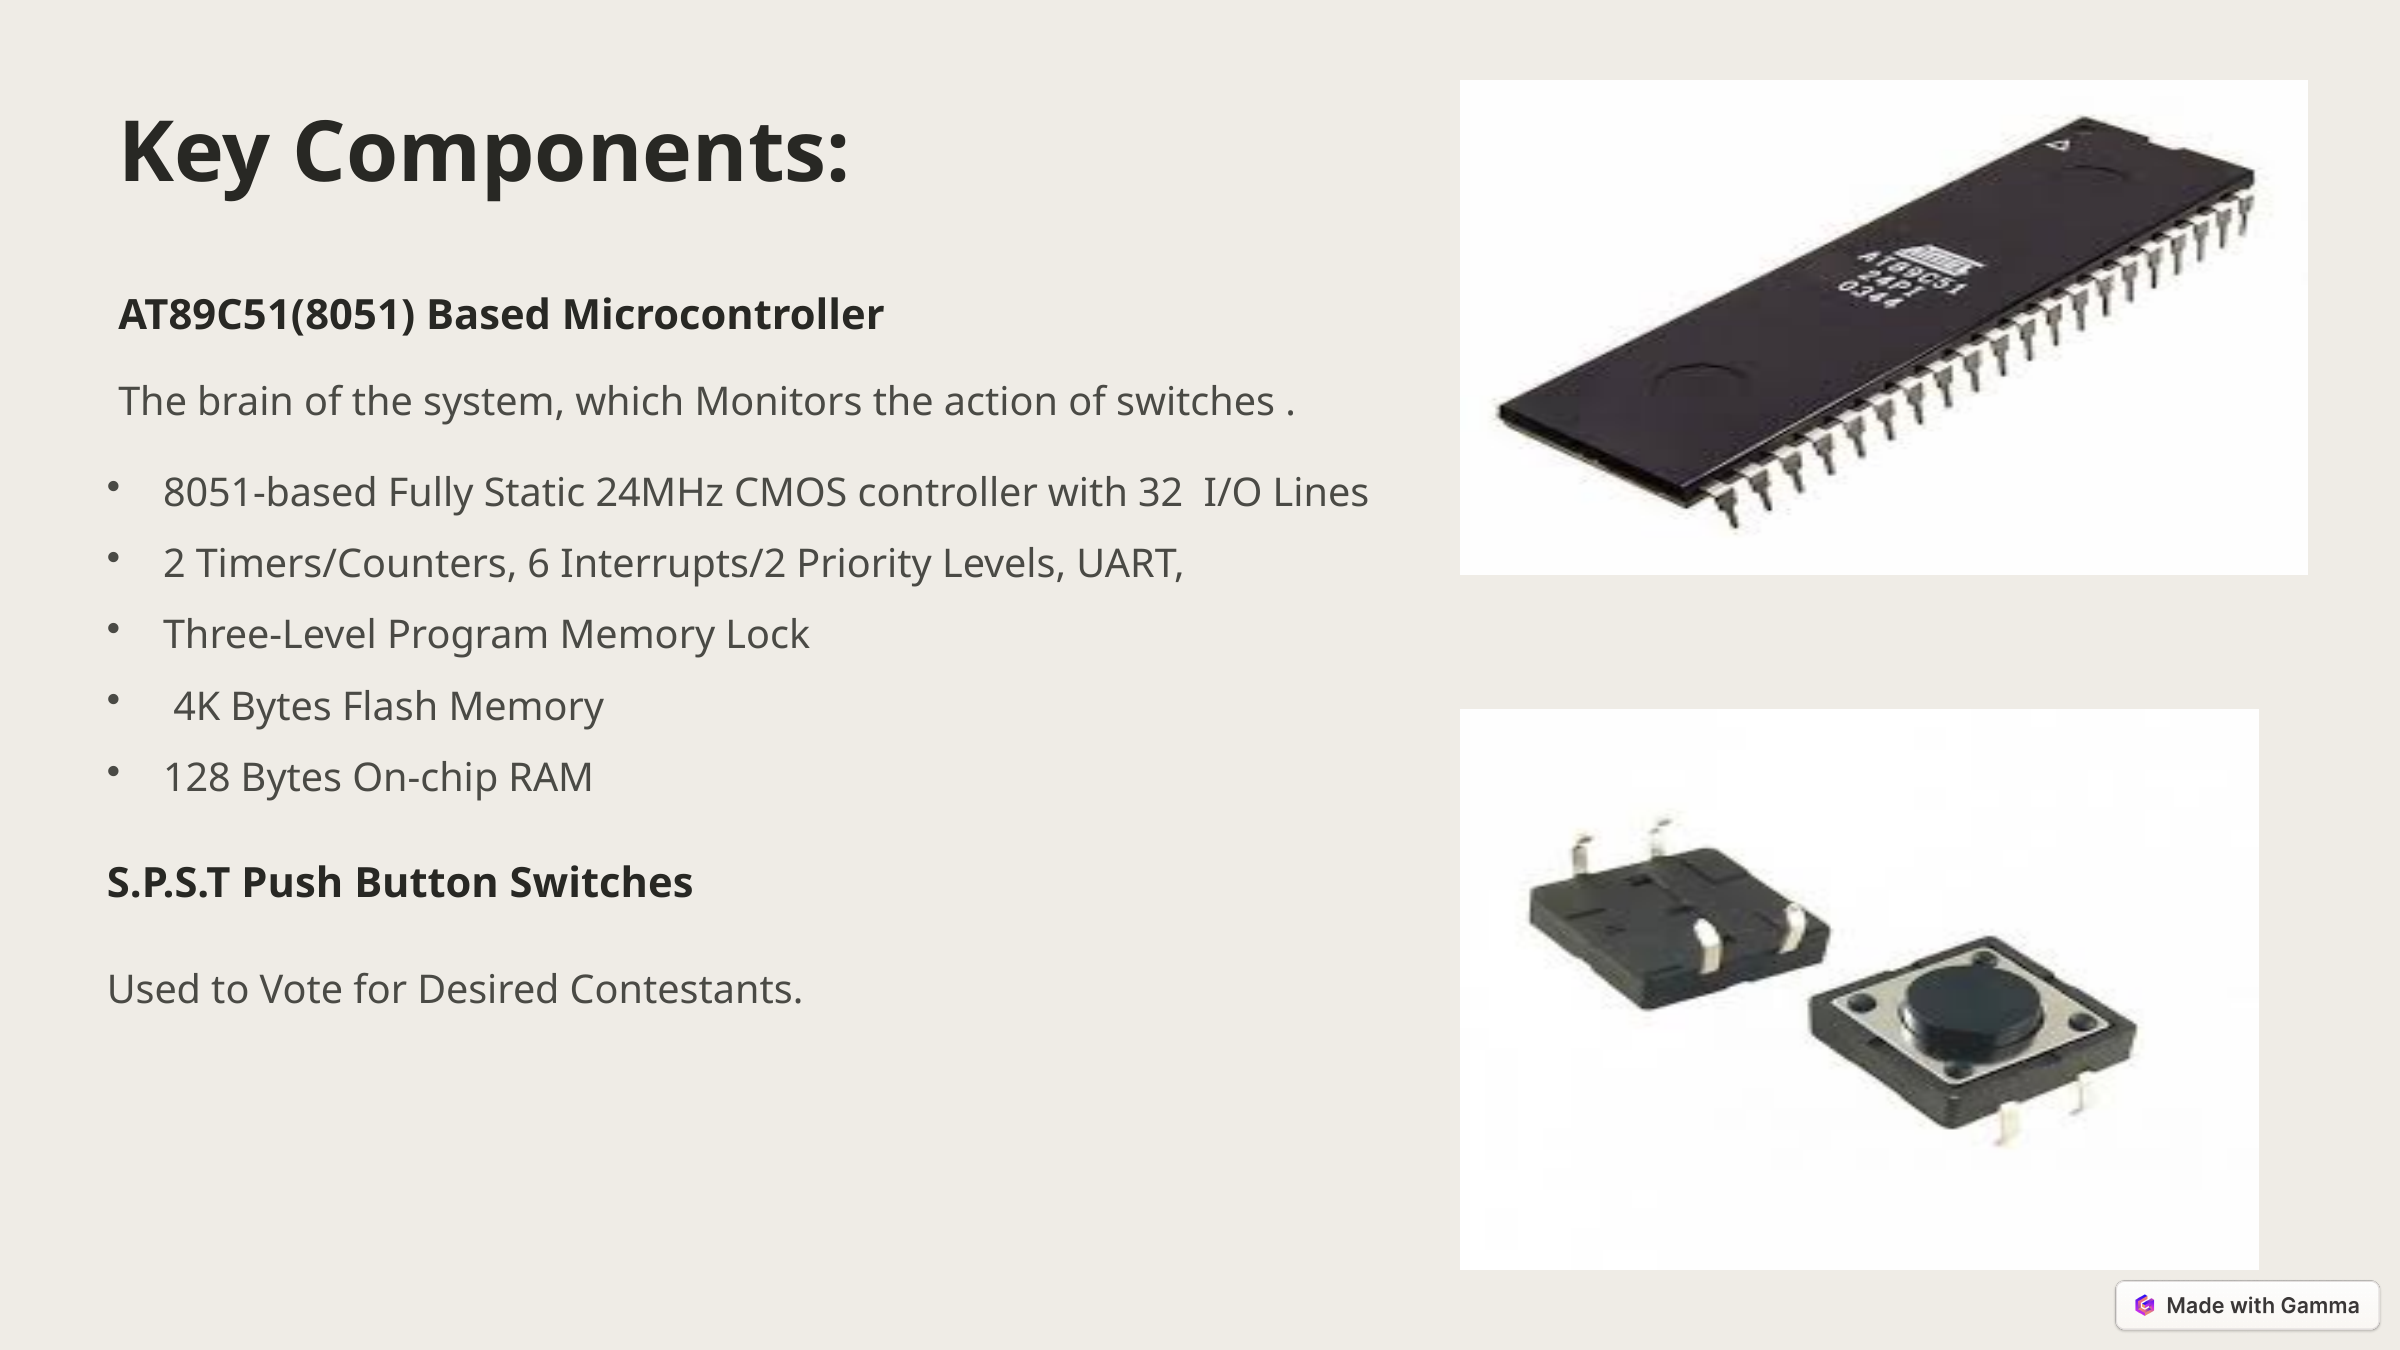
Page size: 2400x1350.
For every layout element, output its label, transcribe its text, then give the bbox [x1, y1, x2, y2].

picture [1459, 709, 2259, 1270]
text_box Key Components: [118, 92, 1322, 199]
text_box [95, 691, 1136, 746]
picture [1460, 80, 2308, 575]
picture [2106, 1271, 2389, 1339]
text_box 8051-based Fully Static 24MHz CMOS controller with 32 I/O Lines 2 Timers/Counters, 6 Interrupts/2 Priority Levels, UART, Three-Level Program Memory Lock 4K Bytes Flash Memory 128 Bytes On-chip RAM S.P.S.T Push Button Switches Used to Vote for Desired Contestants. [106, 443, 1148, 1147]
text_box AT89C51(8051) Based Microcontroller [118, 285, 542, 339]
text_box The brain of the system, which Monitors the action of switches . [118, 369, 1322, 479]
text_box [118, 574, 1159, 629]
